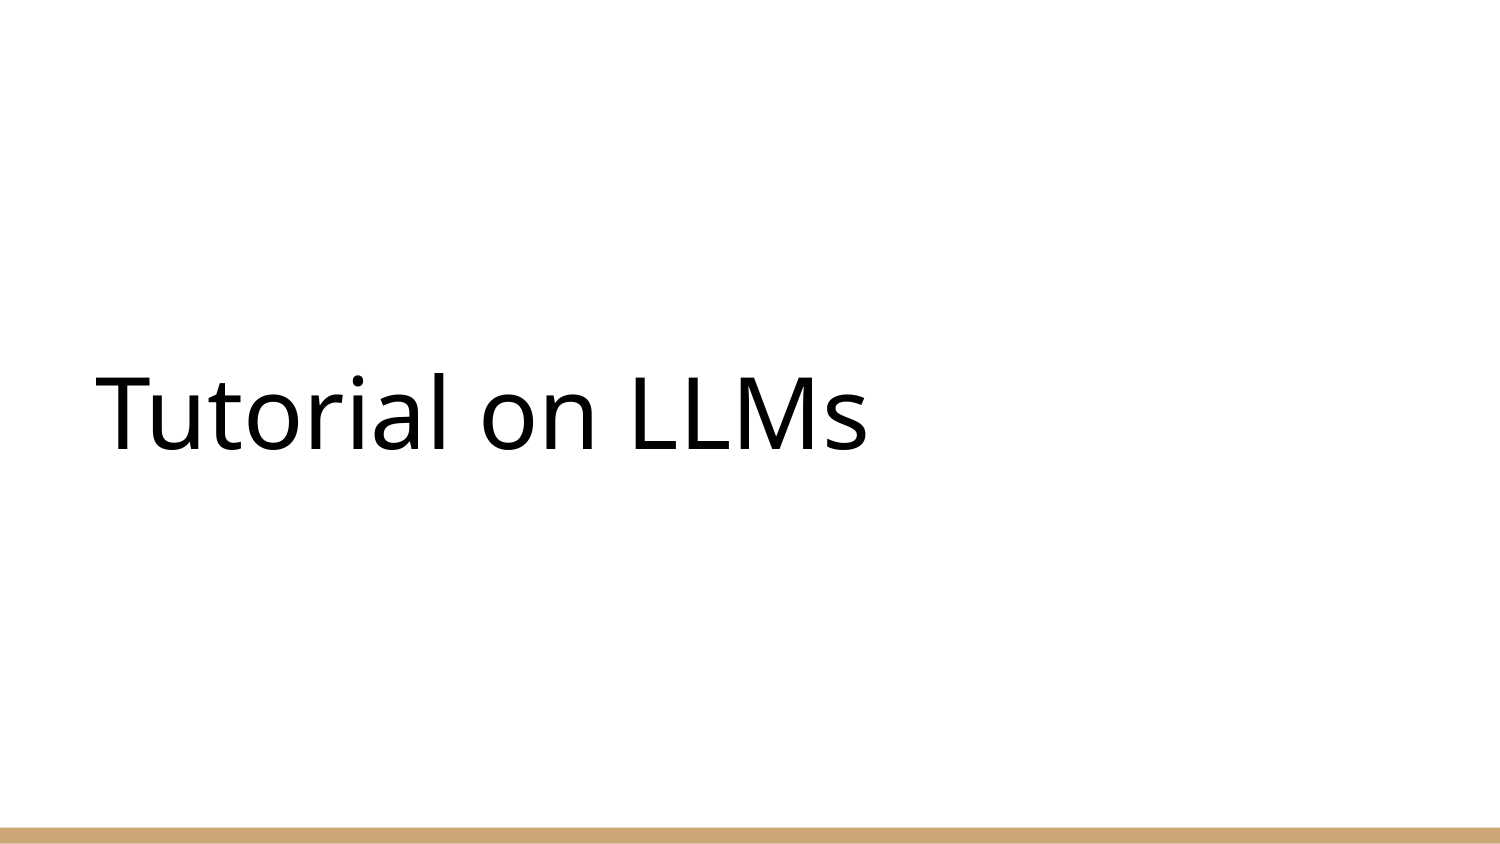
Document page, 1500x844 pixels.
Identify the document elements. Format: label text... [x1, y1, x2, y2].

title Tutorial on LLMs [80, 73, 1045, 745]
